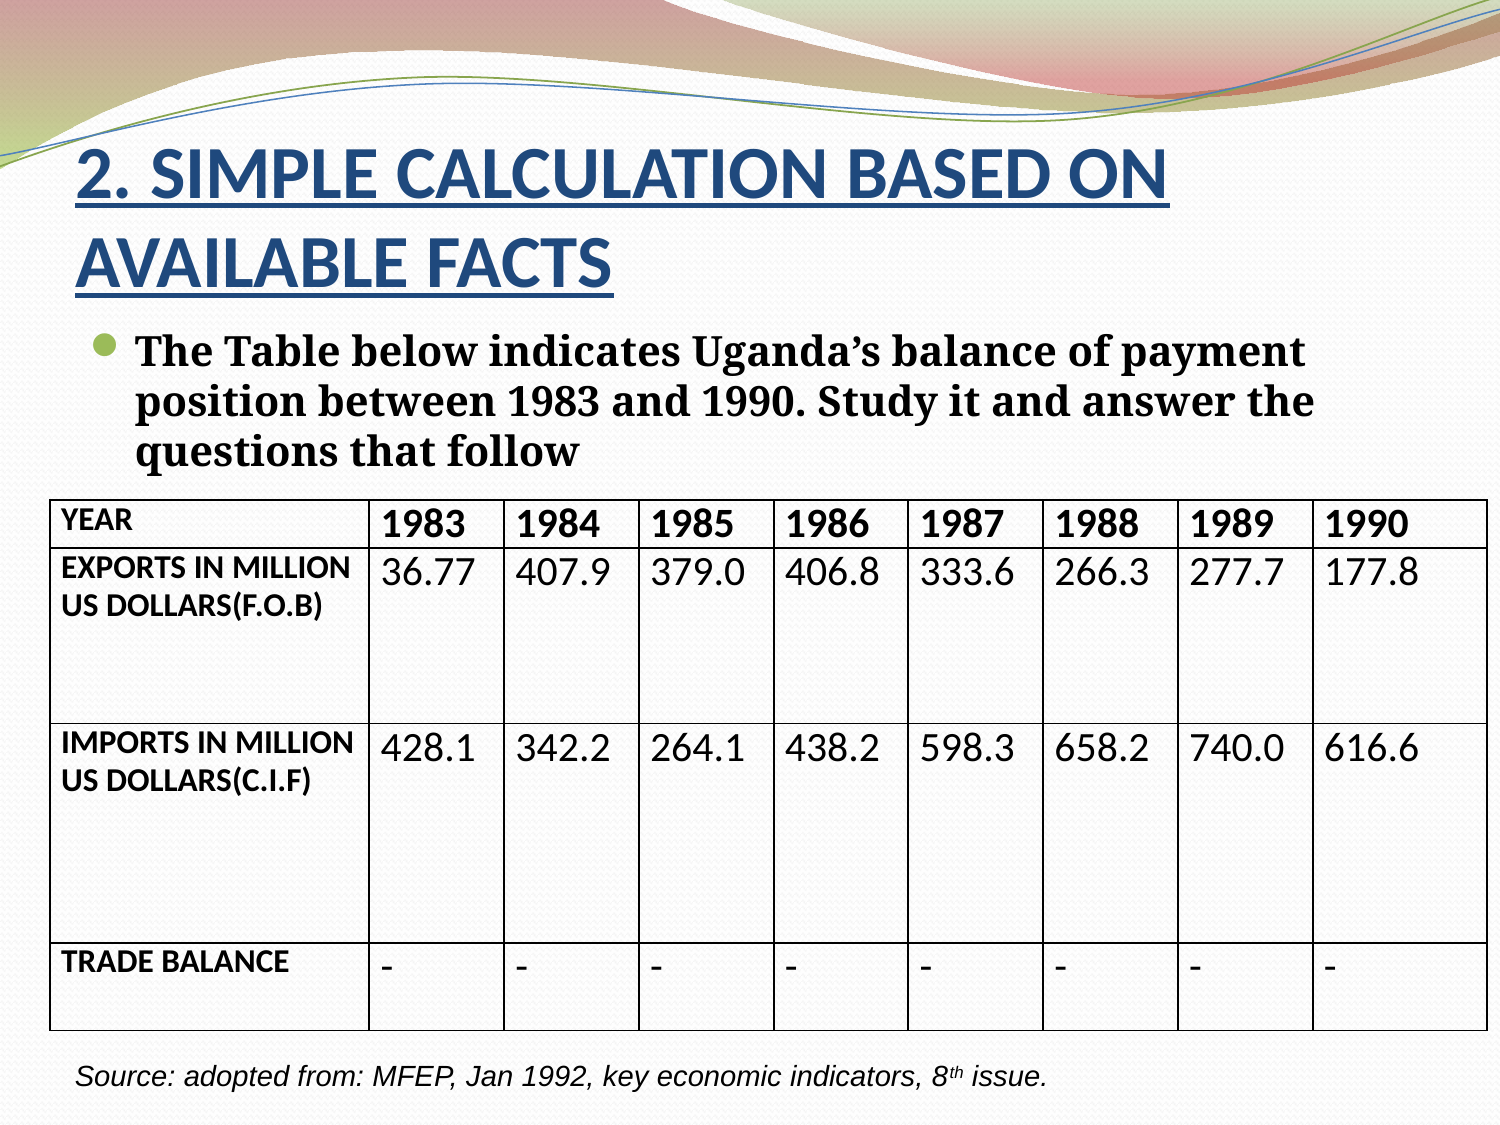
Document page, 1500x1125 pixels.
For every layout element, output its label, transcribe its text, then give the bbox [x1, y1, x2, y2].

table_cell 333.6 [909, 549, 1042, 723]
table_cell 740.0 [1179, 724, 1312, 942]
table_cell 406.8 [775, 549, 907, 723]
table_cell IMPORTS IN MILLION US DOLLARS(C.I.F) [51, 724, 368, 942]
table_cell 266.3 [1044, 549, 1177, 723]
title 2. SIMPLE CALCULATION BASED ON AVAILABLE FACTS [75, 115, 1500, 303]
table_cell 616.6 [1314, 724, 1486, 942]
table_cell TRADE BALANCE [51, 944, 368, 1030]
table_cell 658.2 [1044, 724, 1177, 942]
table_header 1990 [1314, 501, 1486, 547]
table_cell 264.1 [640, 724, 773, 942]
table_cell EXPORTS IN MILLION US DOLLARS(F.O.B) [51, 549, 368, 723]
table_cell - [775, 944, 907, 1030]
table_header 1985 [640, 501, 773, 547]
list The Table below indicates Uganda’s balance of payment position between 1983 and 1990. Study it and answer the questions that follow [75, 317, 1425, 499]
table_cell 177.8 [1314, 549, 1486, 723]
table_cell 428.1 [370, 724, 503, 942]
table_header 1989 [1179, 501, 1312, 547]
table_header 1987 [909, 501, 1042, 547]
table_cell 379.0 [640, 549, 773, 723]
table_cell - [505, 944, 638, 1030]
table_cell 277.7 [1179, 549, 1312, 723]
table_cell - [1314, 944, 1486, 1030]
table_cell - [1044, 944, 1177, 1030]
table_cell 407.9 [505, 549, 638, 723]
table_header 1986 [775, 501, 907, 547]
table_header 1988 [1044, 501, 1177, 547]
table_cell - [640, 944, 773, 1030]
table_cell 438.2 [775, 724, 907, 942]
table_cell - [370, 944, 503, 1030]
text_box Source: adopted from: MFEP, Jan 1992, key economic indicators, 8th issue. [51, 1050, 1064, 1101]
table_cell 342.2 [505, 724, 638, 942]
table_cell 598.3 [909, 724, 1042, 942]
table_header YEAR [51, 501, 368, 547]
table_cell 36.77 [370, 549, 503, 723]
table_header 1984 [505, 501, 638, 547]
table_cell - [1179, 944, 1312, 1030]
table_cell - [909, 944, 1042, 1030]
table_header 1983 [370, 501, 503, 547]
